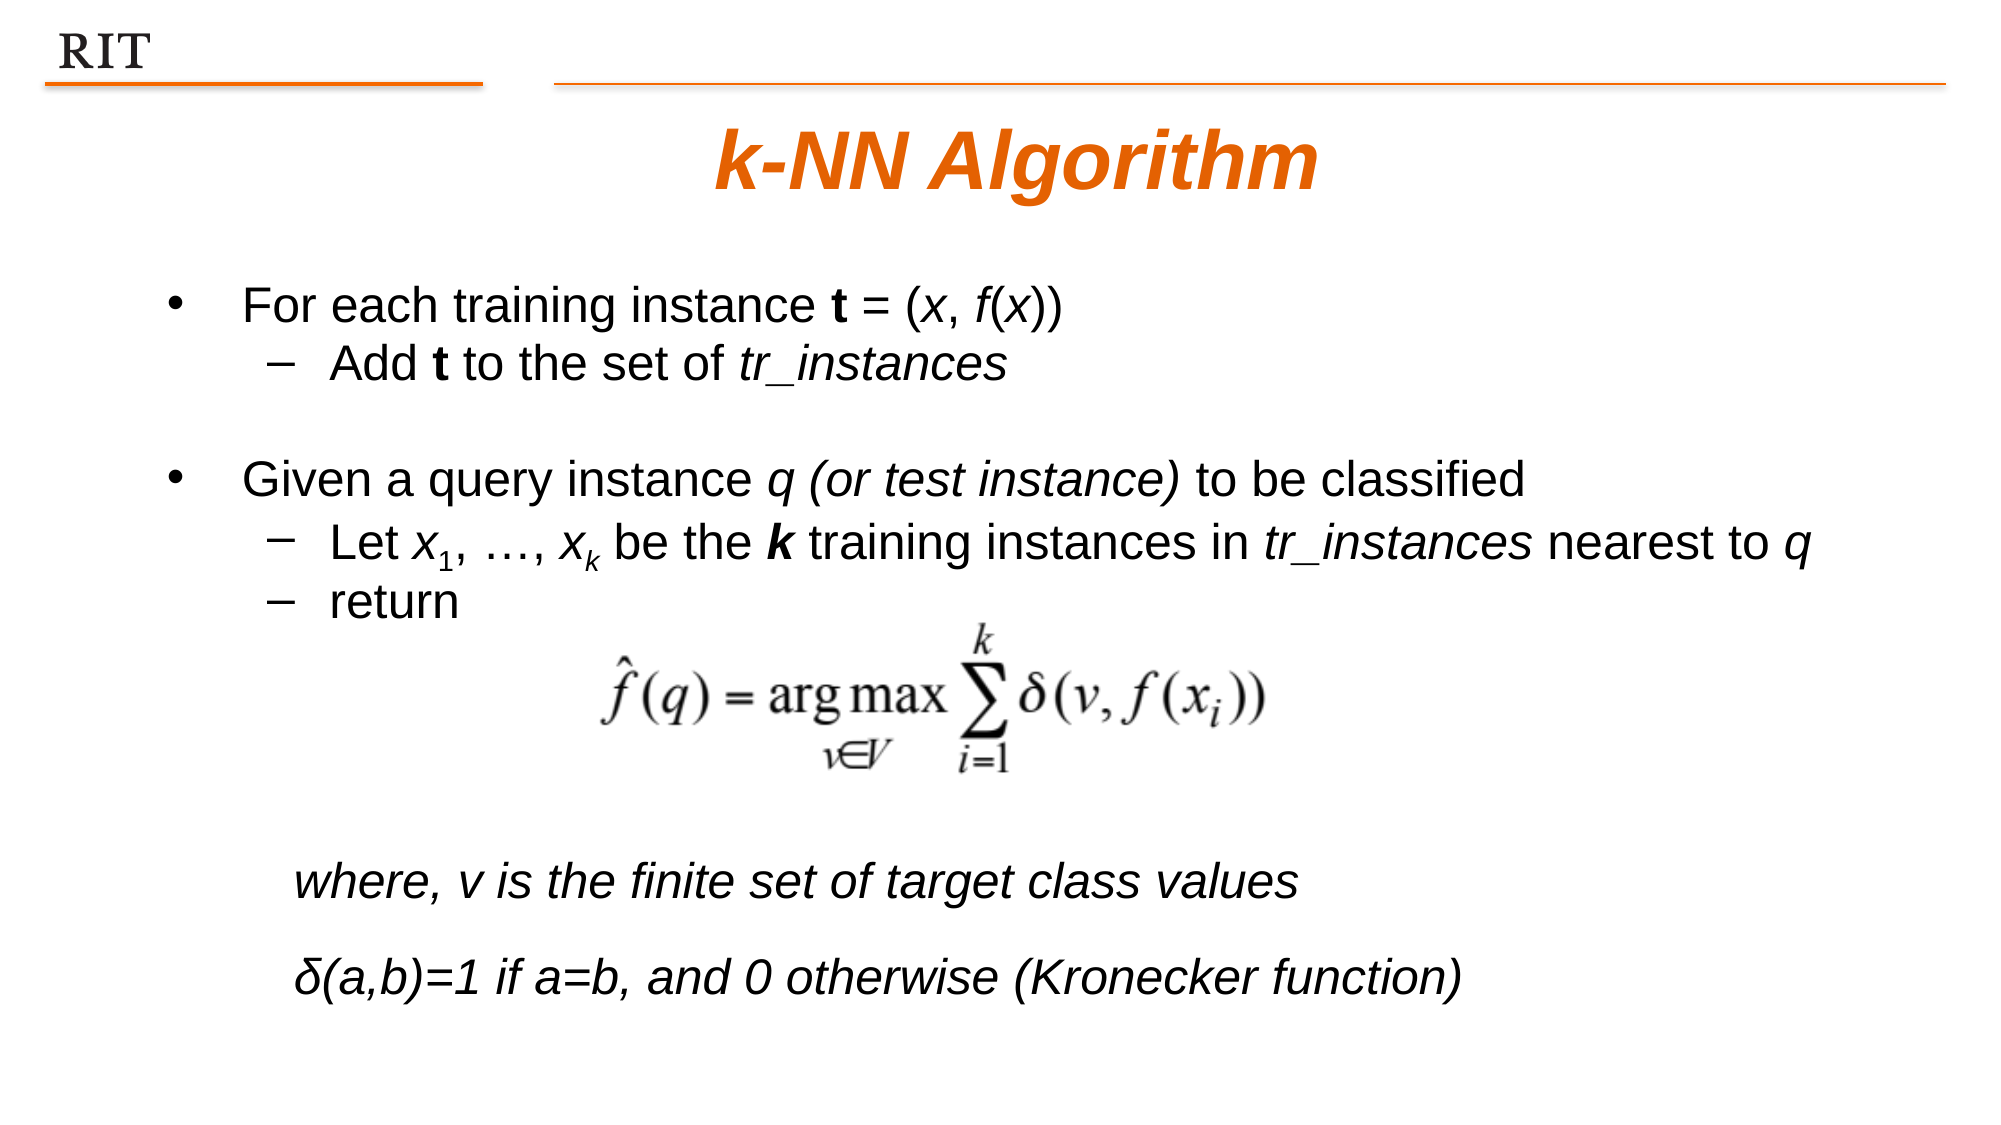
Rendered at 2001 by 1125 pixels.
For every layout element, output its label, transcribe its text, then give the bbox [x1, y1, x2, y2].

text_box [597, 614, 1268, 777]
title k-NN Algorithm [117, 114, 1918, 198]
text_box where, v is the finite set of target class values δ(a,b)=1 if a=b, and 0 otherwise (Kronecker function) [279, 853, 1757, 1060]
text_box For each training instance t = (x, f(x)) Add t to the set of tr_instances Given a query instance q (or test instance) to be classified Let x1, …, xk be the k training instances in tr_instances nearest to q return [151, 276, 1873, 740]
